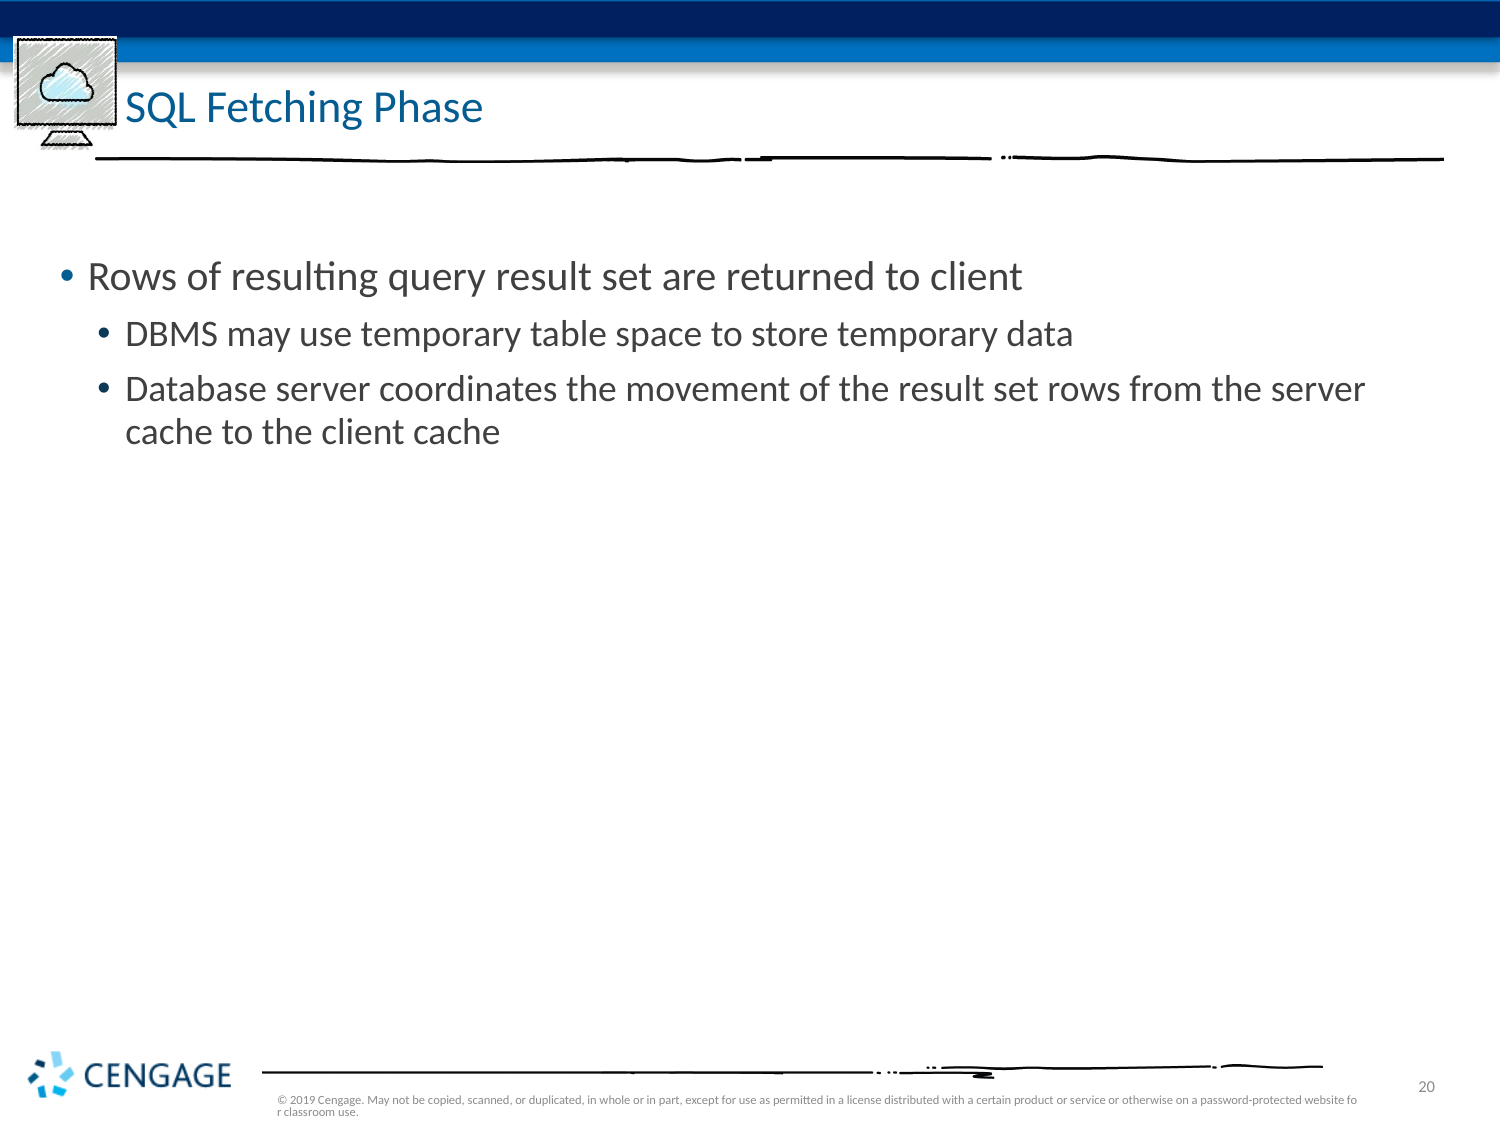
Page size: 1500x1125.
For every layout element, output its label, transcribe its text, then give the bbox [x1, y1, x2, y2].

picture [7, 1037, 244, 1111]
picture [13, 36, 117, 151]
picture [262, 1064, 1323, 1079]
title SQL Fetching Phase [125, 84, 1442, 132]
footer © 2019 Cengage. May not be copied, scanned, or duplicated, in whole or in part, except for use as permitted in a license distributed with a certain product or service or otherwise on a password-protected website for classroom use. [262, 1079, 1375, 1120]
list Rows of resulting query result set are returned to client DBMS may use temporary table space to store temporary data Database server coordinates the movement of the result set rows from the server cache to the client cache [59, 252, 1441, 484]
picture [95, 155, 1444, 163]
